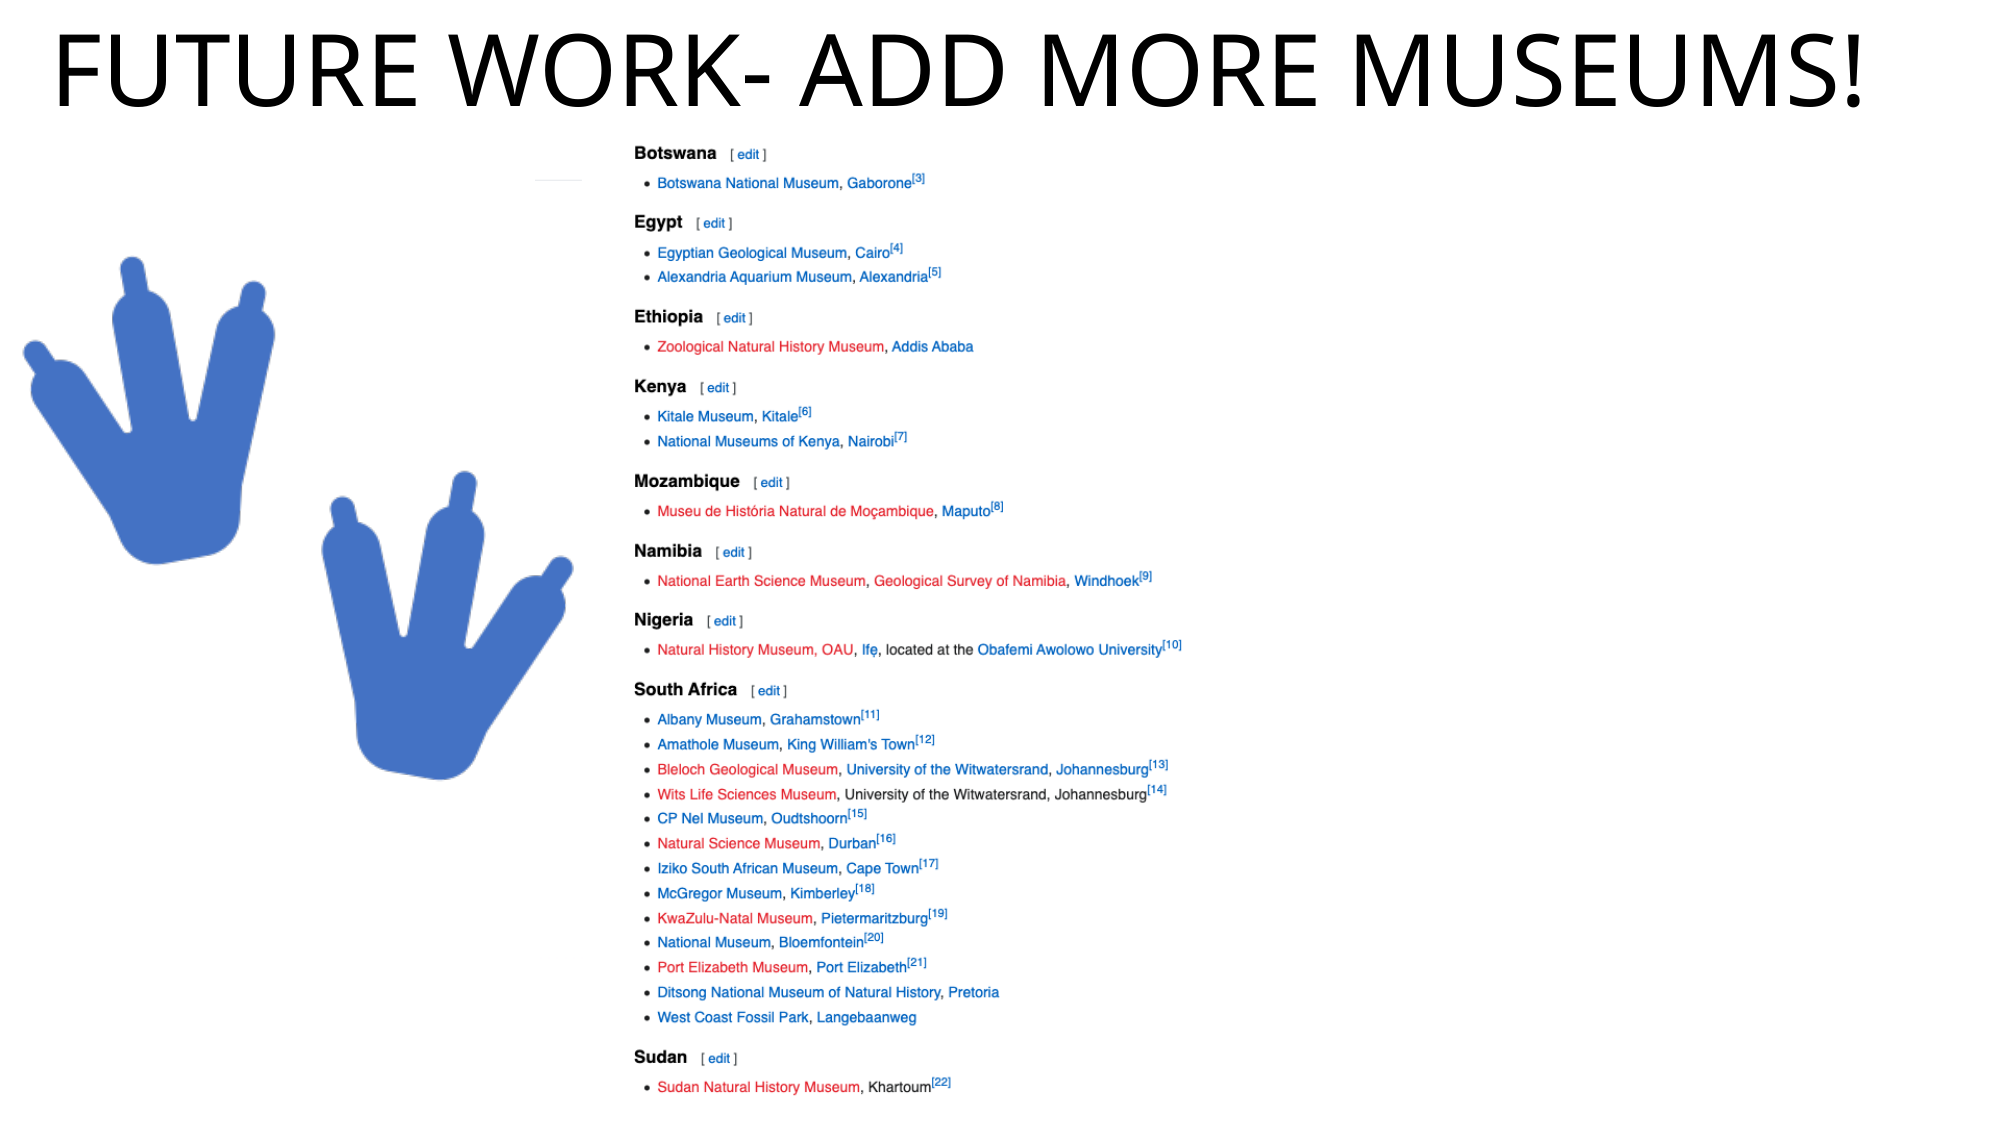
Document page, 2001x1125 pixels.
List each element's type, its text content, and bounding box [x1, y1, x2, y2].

title FUTURE WORK- ADD MORE MUSEUMS! [0, 0, 2000, 136]
picture [0, 135, 1892, 1116]
